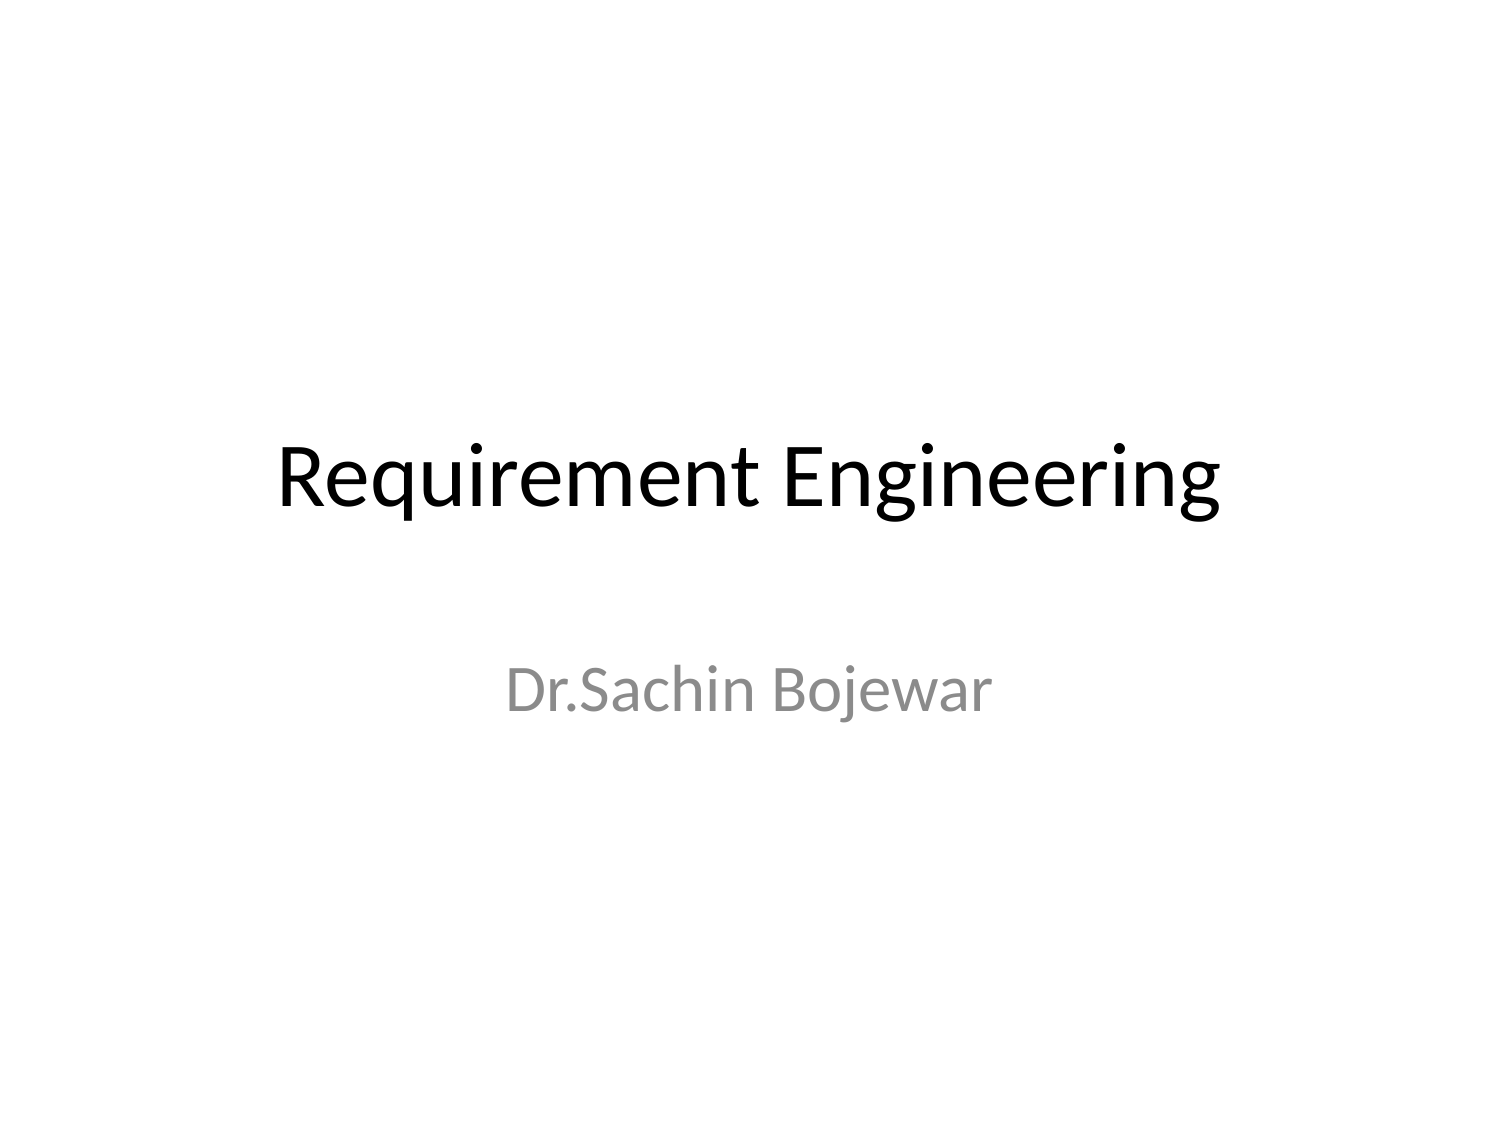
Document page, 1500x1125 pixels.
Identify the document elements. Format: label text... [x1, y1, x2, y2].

title Requirement Engineering [112, 349, 1388, 591]
subtitle Dr.Sachin Bojewar [225, 637, 1275, 925]
